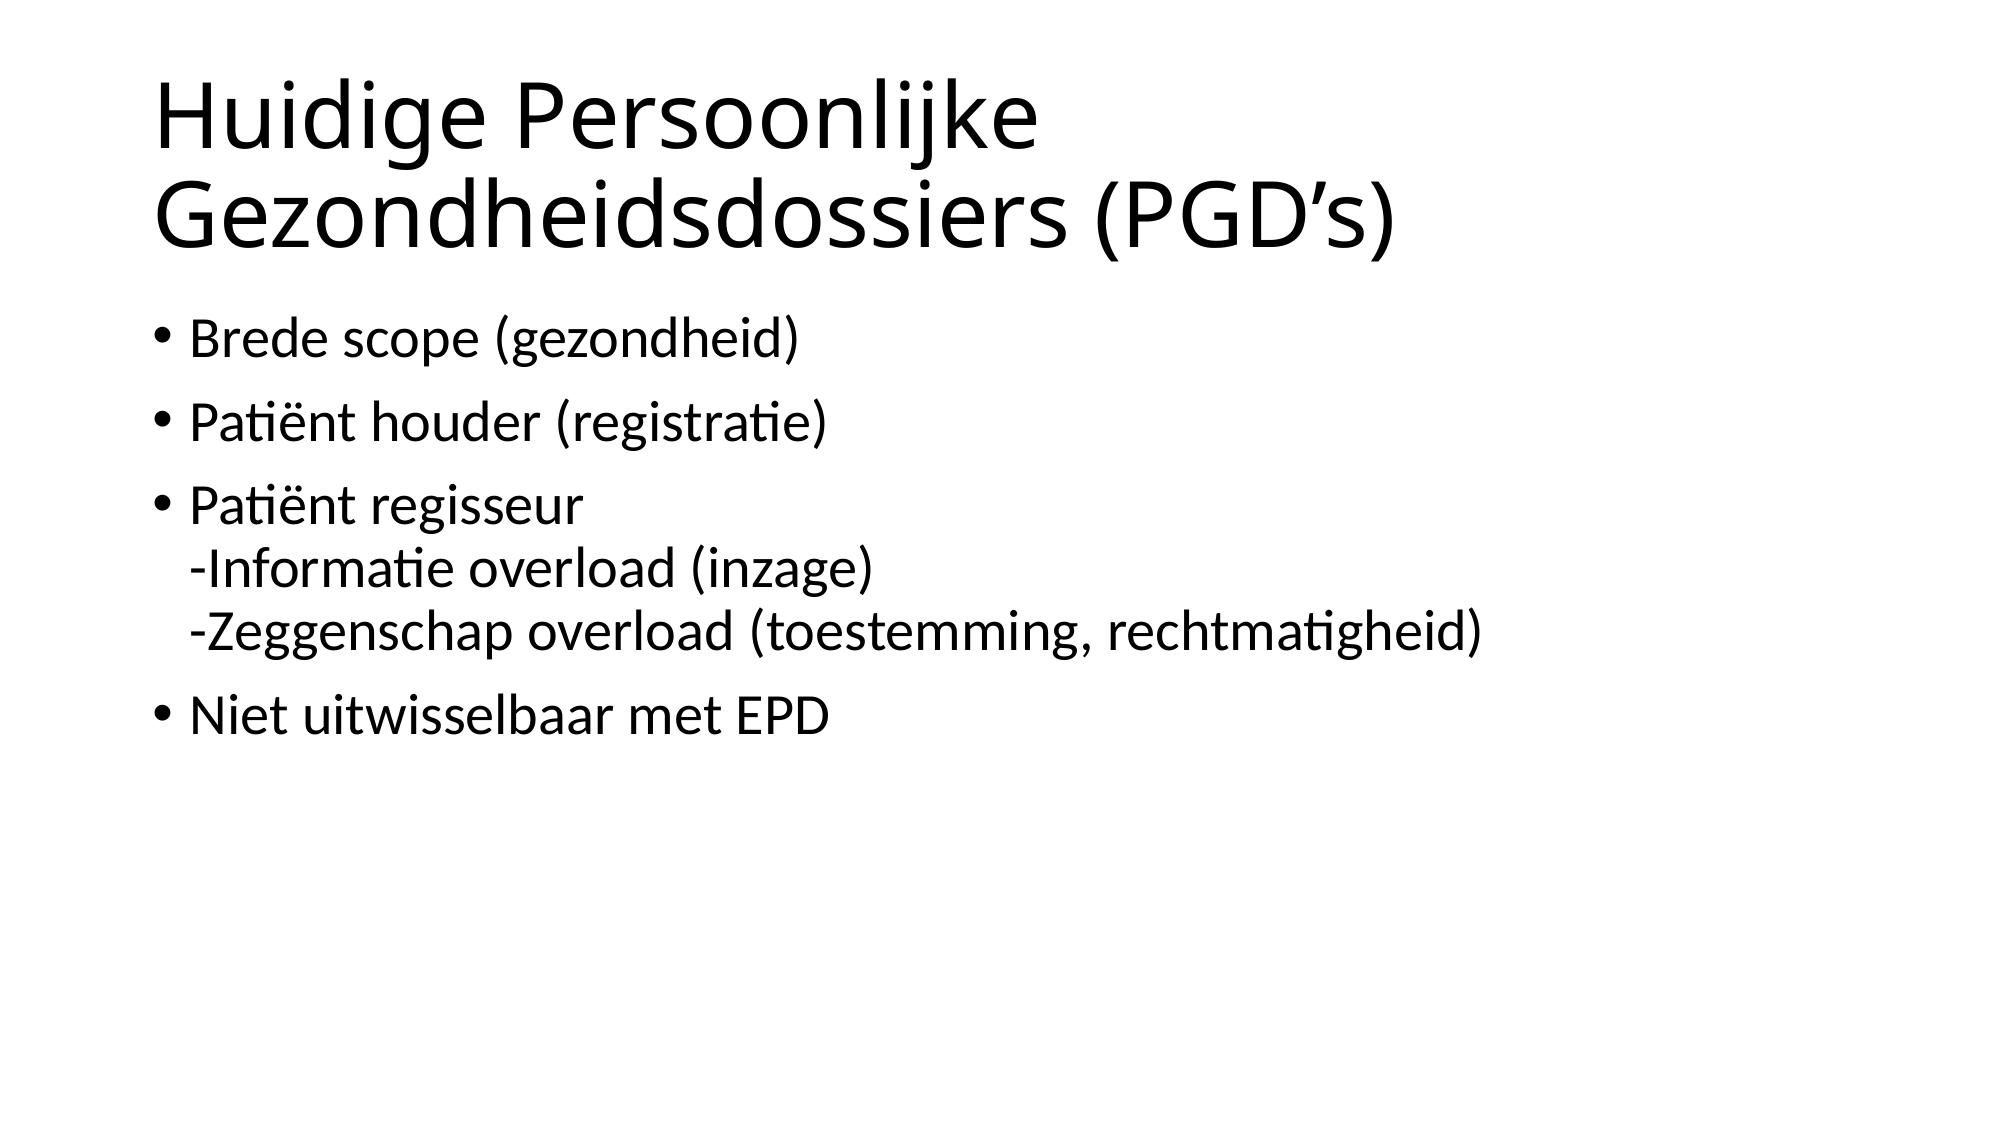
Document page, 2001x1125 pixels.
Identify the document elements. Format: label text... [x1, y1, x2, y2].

list Brede scope (gezondheid) Patiënt houder (registratie) Patiënt regisseur -Informatie overload (inzage) -Zeggenschap overload (toestemming, rechtmatigheid) Niet uitwisselbaar met EPD [137, 299, 1863, 1014]
title Huidige Persoonlijke Gezondheidsdossiers (PGD’s) [137, 59, 1863, 278]
